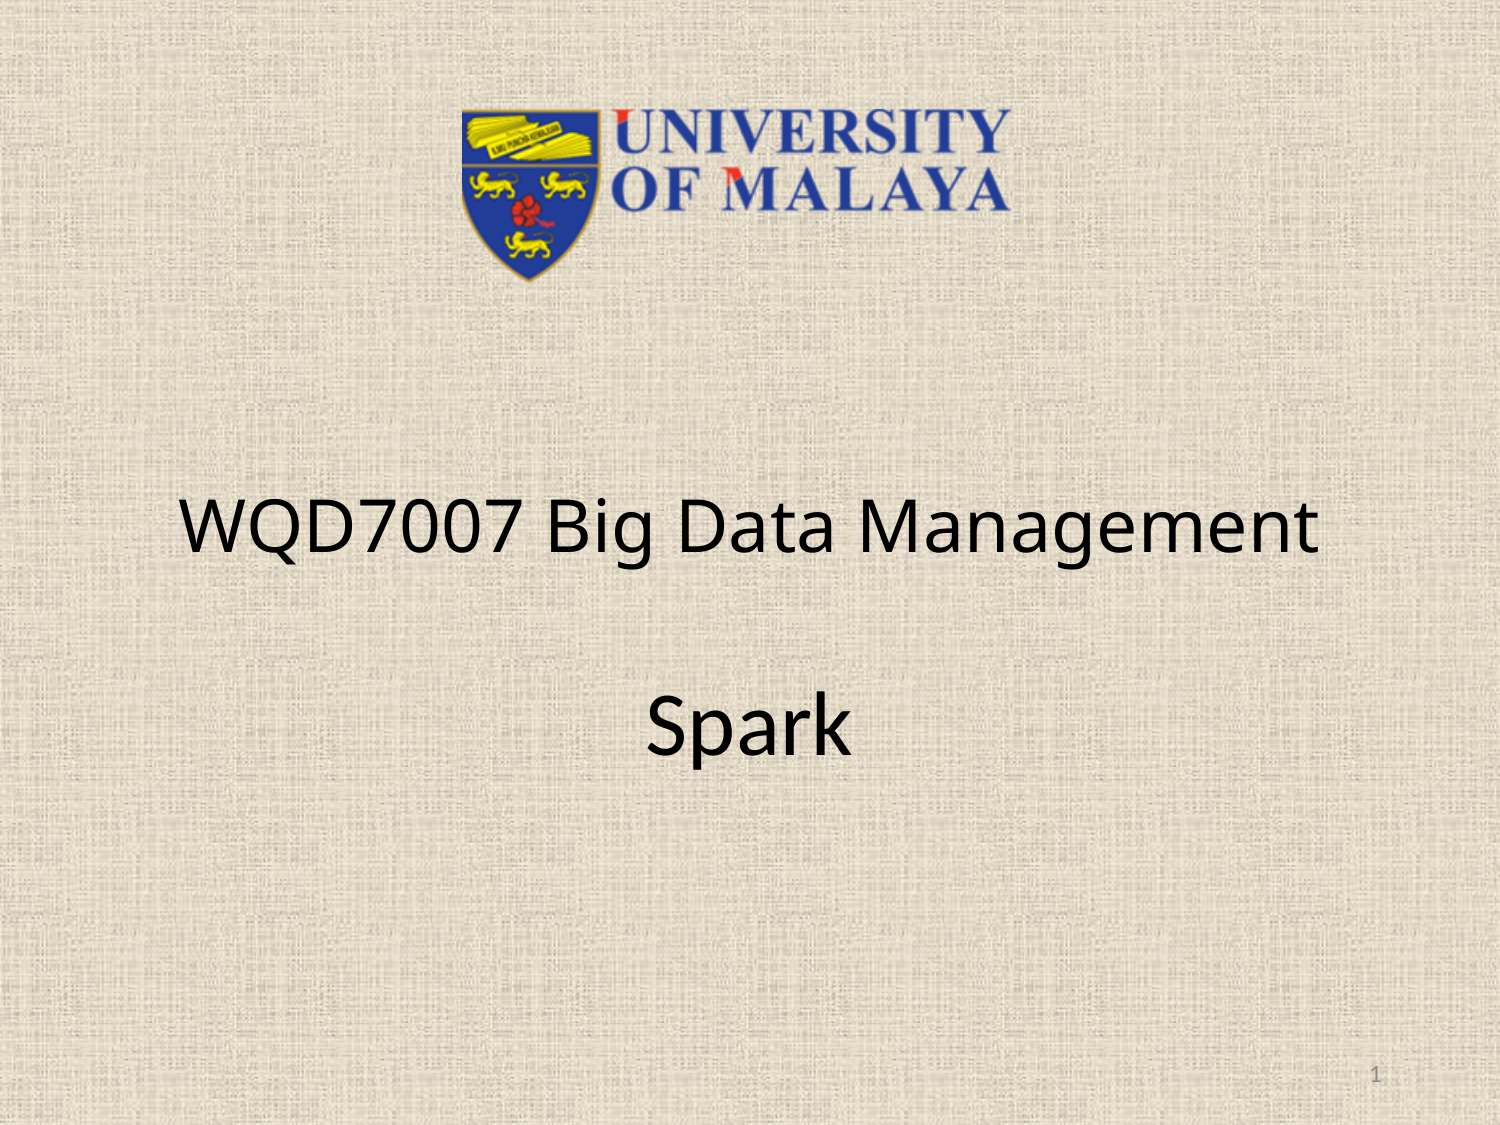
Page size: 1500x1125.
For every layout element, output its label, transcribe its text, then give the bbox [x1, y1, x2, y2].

subtitle Spark [187, 668, 1313, 920]
slide_number 1 [1059, 1042, 1397, 1103]
title WQD7007 Big Data Management [112, 432, 1388, 576]
picture [462, 62, 1011, 327]
